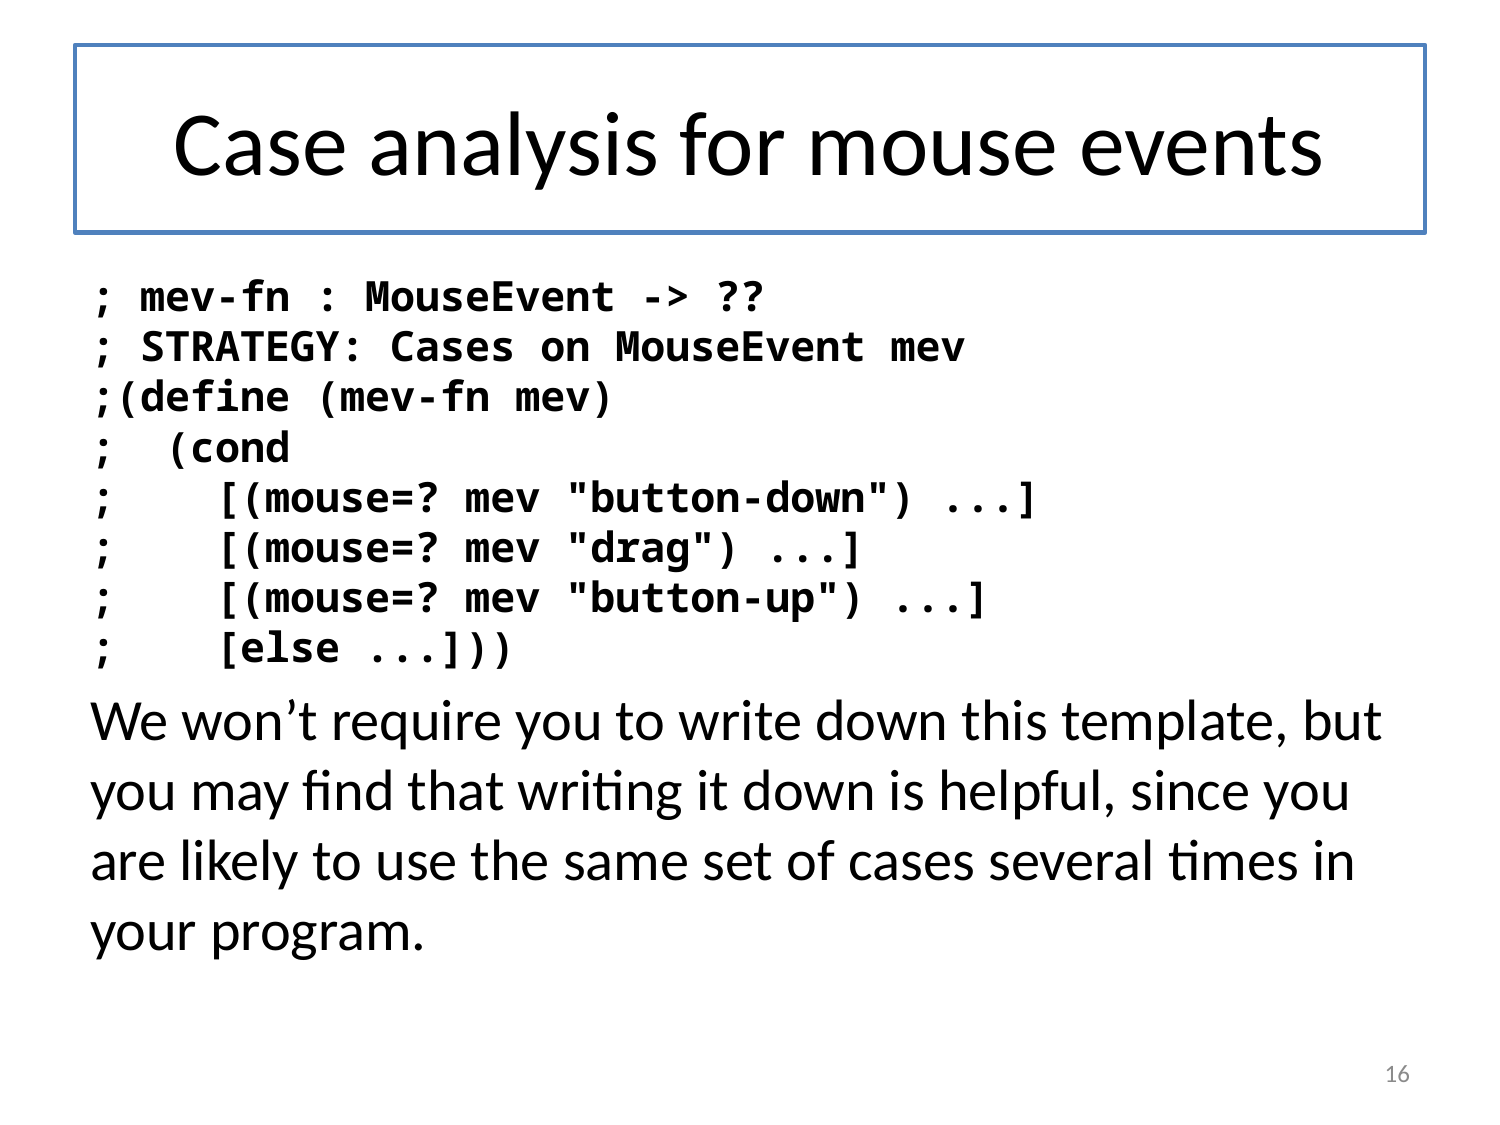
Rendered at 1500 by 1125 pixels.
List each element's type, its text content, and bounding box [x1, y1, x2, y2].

slide_number 16 [1074, 1042, 1425, 1103]
title Case analysis for mouse events [73, 43, 1427, 235]
list ; mev-fn : MouseEvent -> ?? ; STRATEGY: Cases on MouseEvent mev ;(define (mev-fn mev) ; (cond ; [(mouse=? mev "button-down") ...] ; [(mouse=? mev "drag") ...] ; [(mouse=? mev "button-up") ...] ; [else ...])) We won’t require you to write down this template, but you may find that writing it down is helpful, since you are likely to use the same set of cases several times in your program. [75, 262, 1425, 1005]
